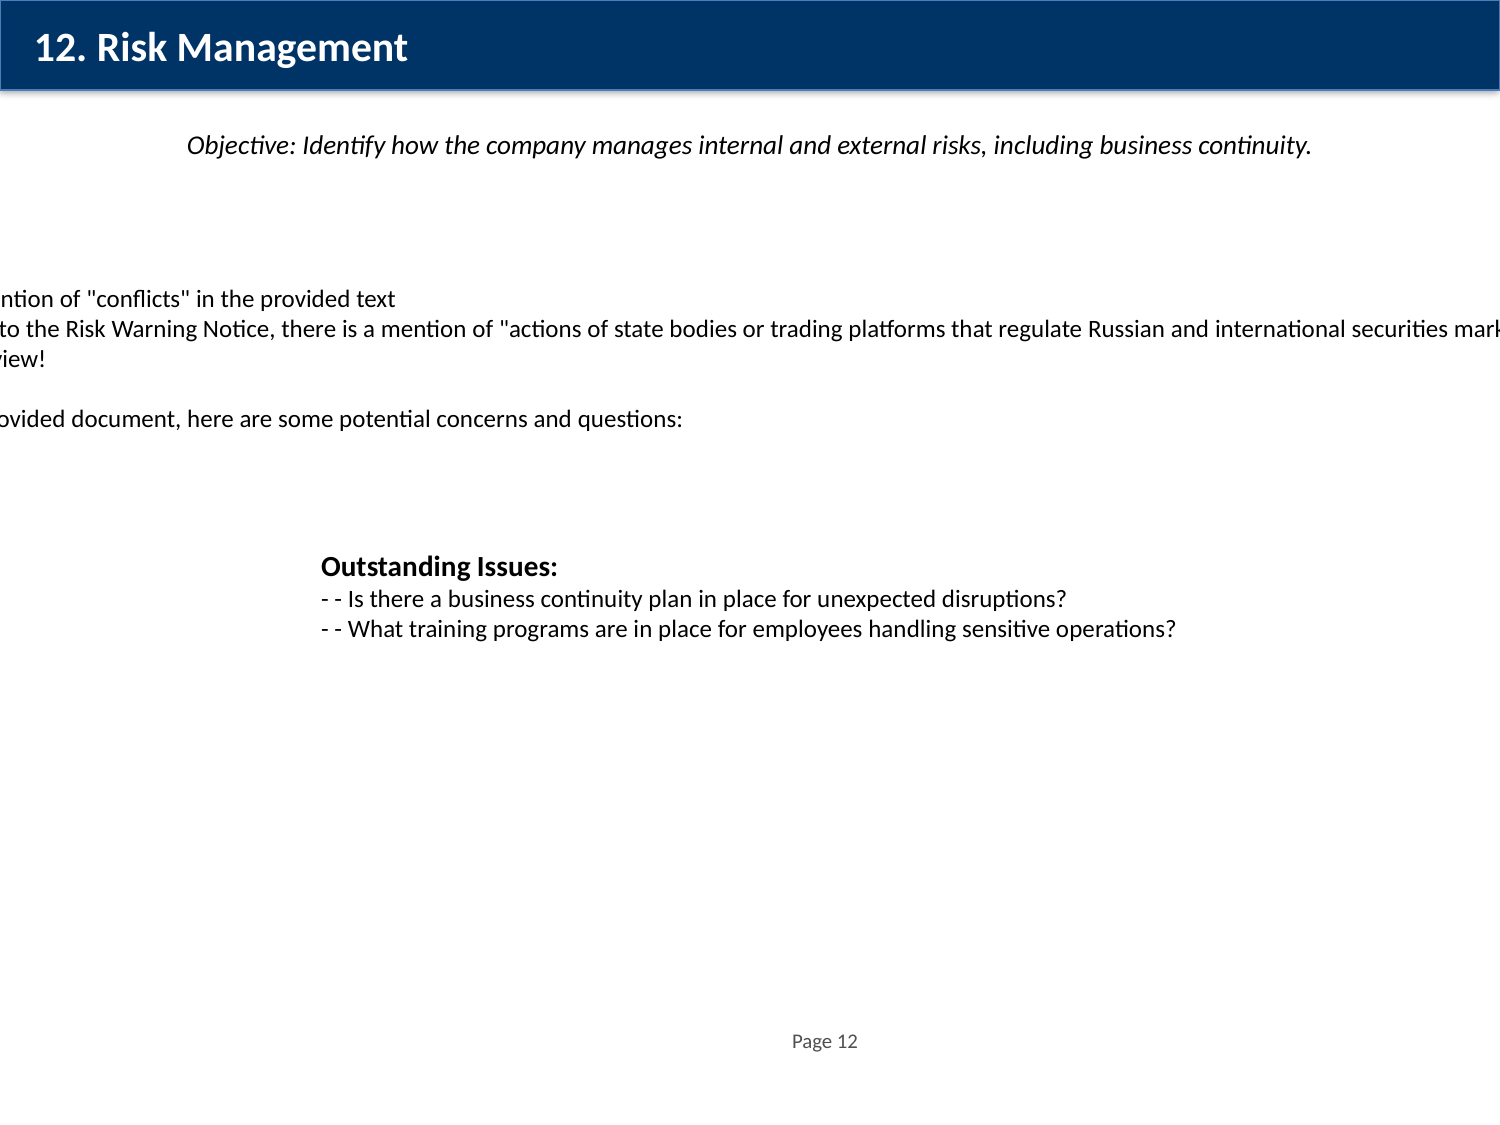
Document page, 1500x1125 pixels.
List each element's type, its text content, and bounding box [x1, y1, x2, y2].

text_box Outstanding Issues: - - Is there a business continuity plan in place for unexpected disruptions? - - What training programs are in place for employees handling sensitive operations? [306, 539, 1194, 650]
text_box Page 12 [777, 1020, 873, 1060]
text_box Objective: Identify how the company manages internal and external risks, including business continuity. [172, 119, 1328, 168]
text_box 12. Risk Management [0, 0, 1500, 91]
text_box Key Findings: - There is no mention of "conflicts" in the provided text - Yes, according to the Risk Warning Notice, there is a mention of "actions of state bodies or trading platforms that regulate Russian and international securities market" as one of ... - A thorough review! Based on the provided document, here are some potential concerns and questions: 1 [0, 239, 1500, 500]
